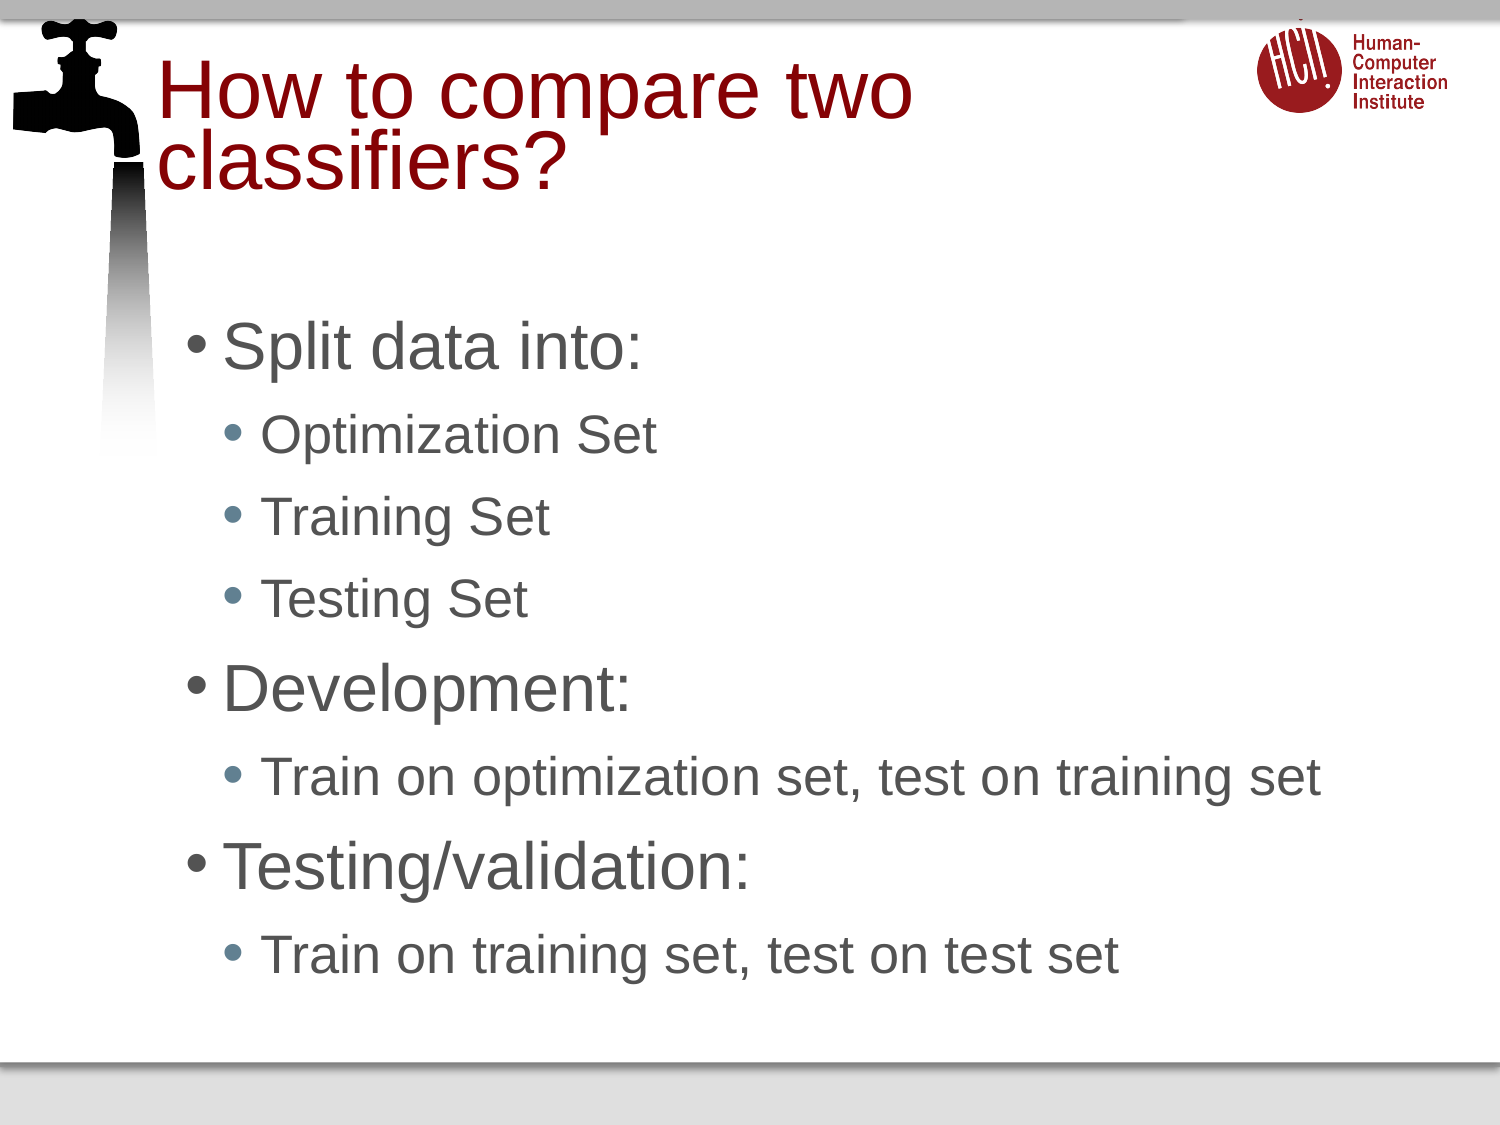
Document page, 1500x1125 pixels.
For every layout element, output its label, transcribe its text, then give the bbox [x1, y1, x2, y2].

picture [13, 20, 140, 158]
title How to compare two classifiers? [156, 50, 1187, 214]
picture [1257, 20, 1447, 113]
text_box Split data into: Optimization Set Training Set Testing Set Development: Train on optimization set, test on training set Testing/validation: Train on training set, test on test set [185, 303, 1342, 1022]
